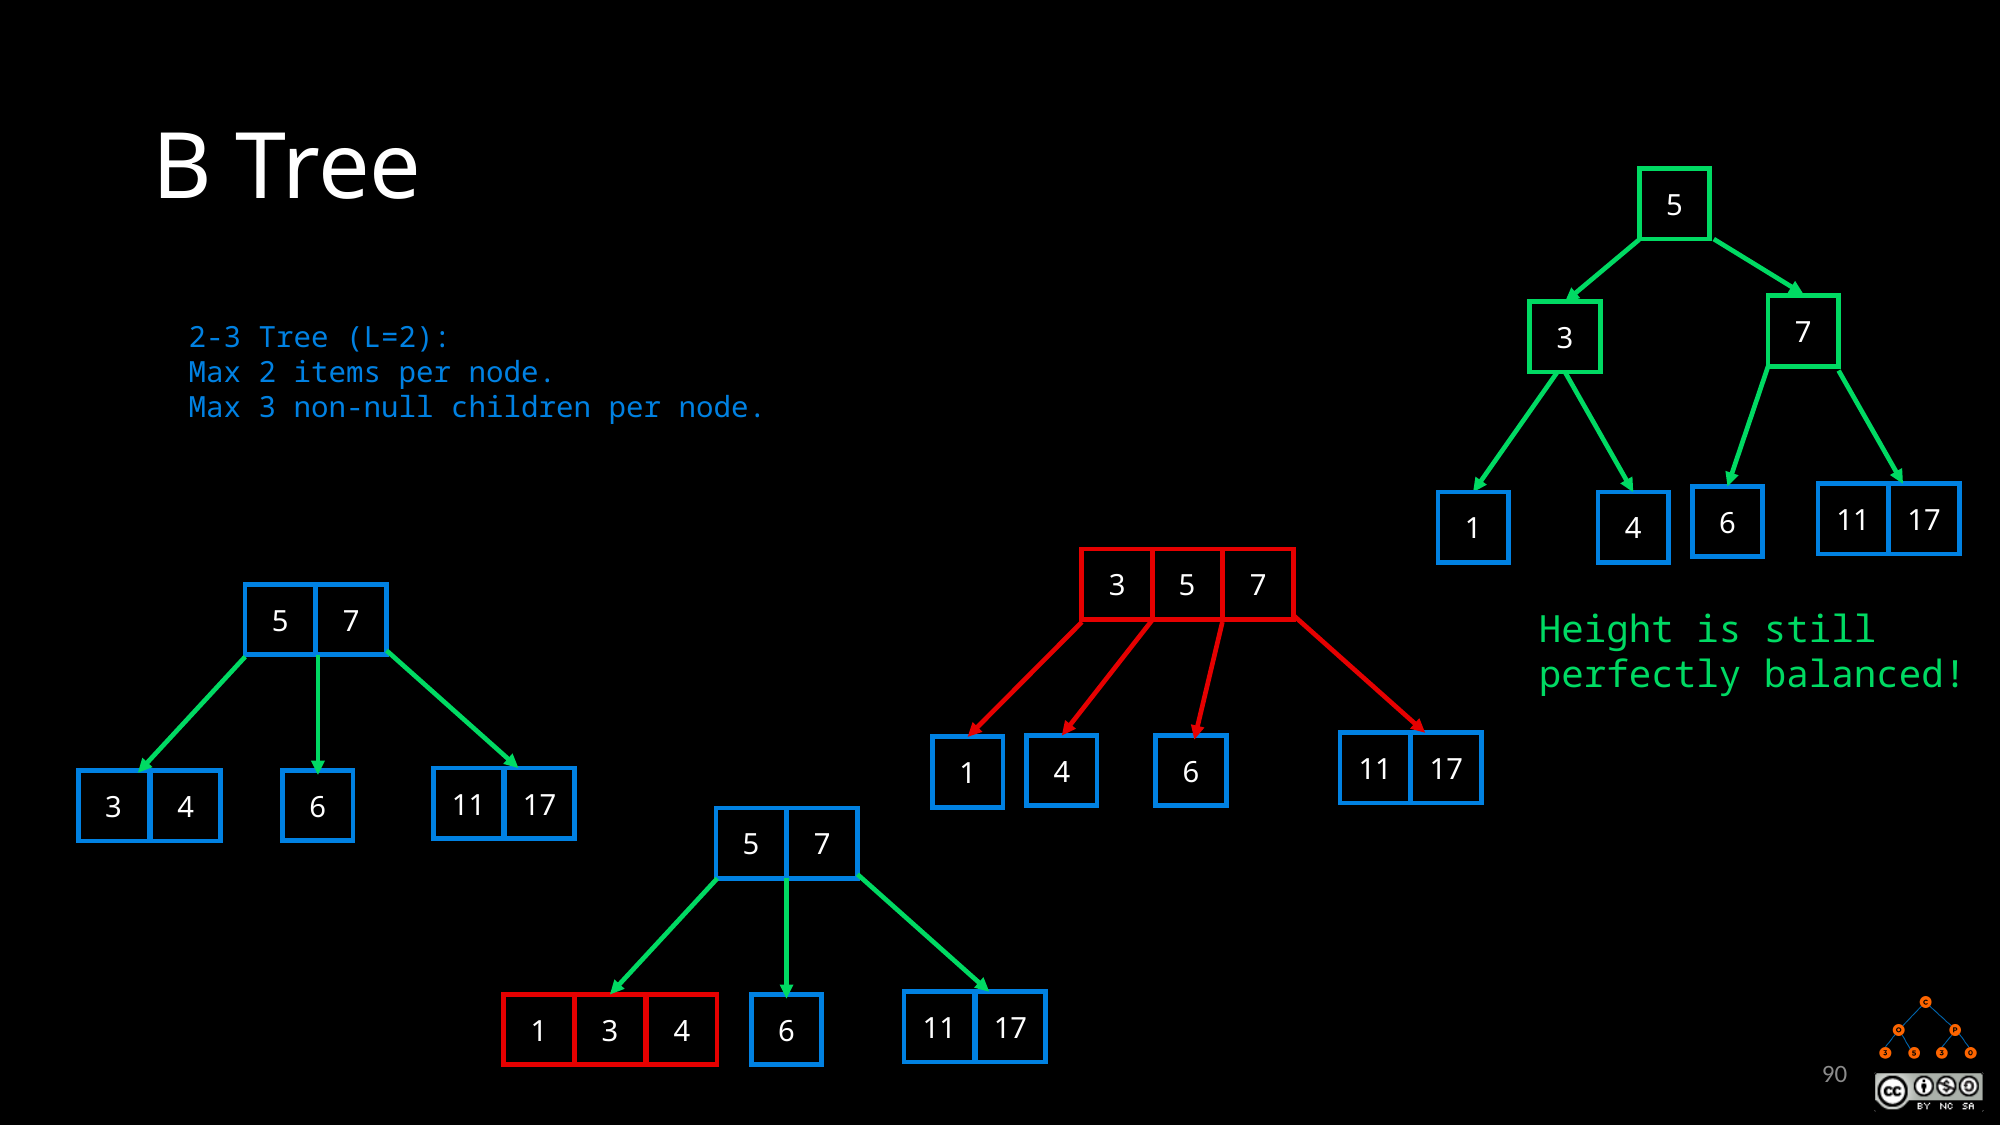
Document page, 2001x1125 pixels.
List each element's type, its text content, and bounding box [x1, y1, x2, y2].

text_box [1061, 617, 1155, 736]
text_box 6 [750, 993, 823, 1066]
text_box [137, 656, 246, 773]
title B Tree [137, 59, 1863, 278]
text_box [1293, 615, 1426, 733]
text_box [715, 807, 858, 879]
text_box Height is still perfectly balanced! [1524, 597, 2000, 703]
text_box 3 [1081, 548, 1151, 617]
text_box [1437, 492, 1669, 563]
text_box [503, 994, 718, 1065]
text_box 3 [1529, 301, 1601, 373]
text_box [1838, 370, 1903, 484]
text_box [1151, 548, 1294, 620]
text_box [857, 874, 990, 992]
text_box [1565, 239, 1639, 302]
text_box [433, 767, 575, 839]
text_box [1859, 988, 1998, 1112]
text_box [1639, 168, 1839, 367]
text_box 6 [282, 769, 354, 842]
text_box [1565, 372, 1634, 493]
slide_number 90 [1412, 1042, 1859, 1103]
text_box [1817, 483, 1960, 555]
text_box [1194, 621, 1223, 740]
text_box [78, 770, 221, 842]
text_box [932, 735, 1098, 808]
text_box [904, 991, 1046, 1063]
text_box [1340, 732, 1482, 804]
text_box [1727, 366, 1769, 487]
text_box 6 [1691, 485, 1764, 558]
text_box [1473, 372, 1557, 492]
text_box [245, 584, 387, 655]
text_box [386, 650, 519, 768]
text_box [967, 621, 1082, 737]
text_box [1713, 239, 1804, 295]
text_box 2-3 Tree (L=2): Max 2 items per node. Max 3 non-null children per node. [173, 303, 1254, 450]
text_box 6 [1155, 734, 1227, 807]
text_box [610, 878, 718, 995]
